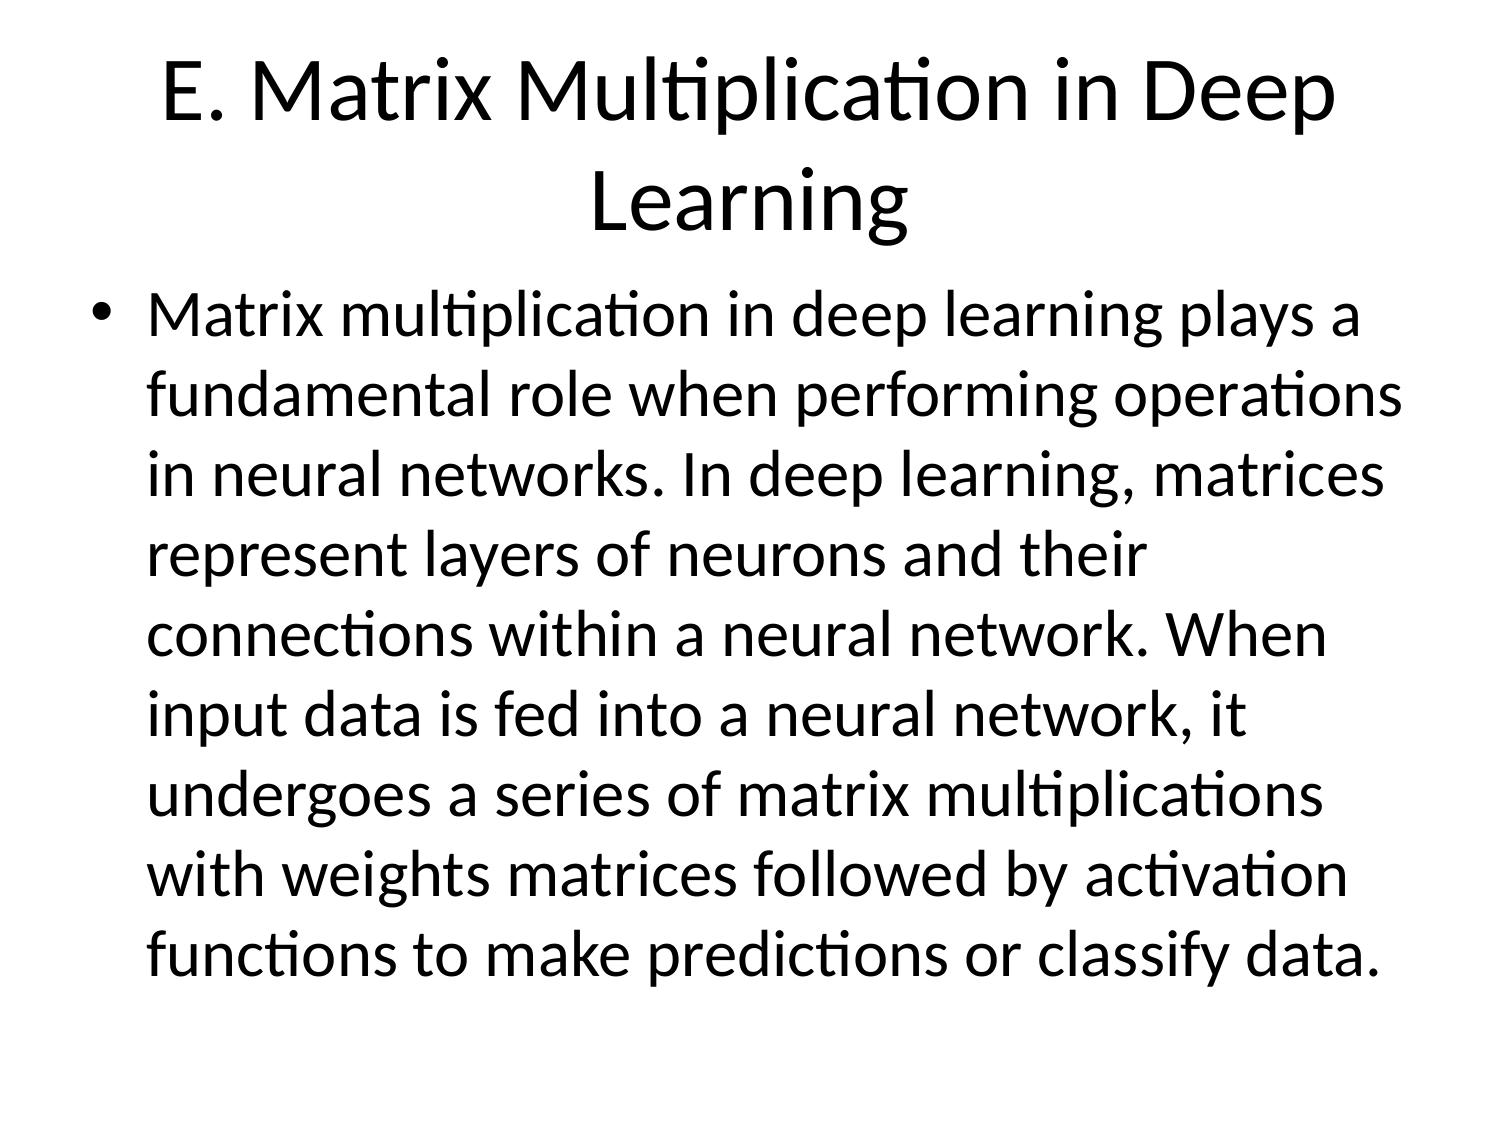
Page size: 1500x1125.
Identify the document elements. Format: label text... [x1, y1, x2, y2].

title E. Matrix Multiplication in Deep Learning [75, 45, 1425, 233]
list Matrix multiplication in deep learning plays a fundamental role when performing operations in neural networks. In deep learning, matrices represent layers of neurons and their connections within a neural network. When input data is fed into a neural network, it undergoes a series of matrix multiplications with weights matrices followed by activation functions to make predictions or classify data. [75, 262, 1425, 1005]
